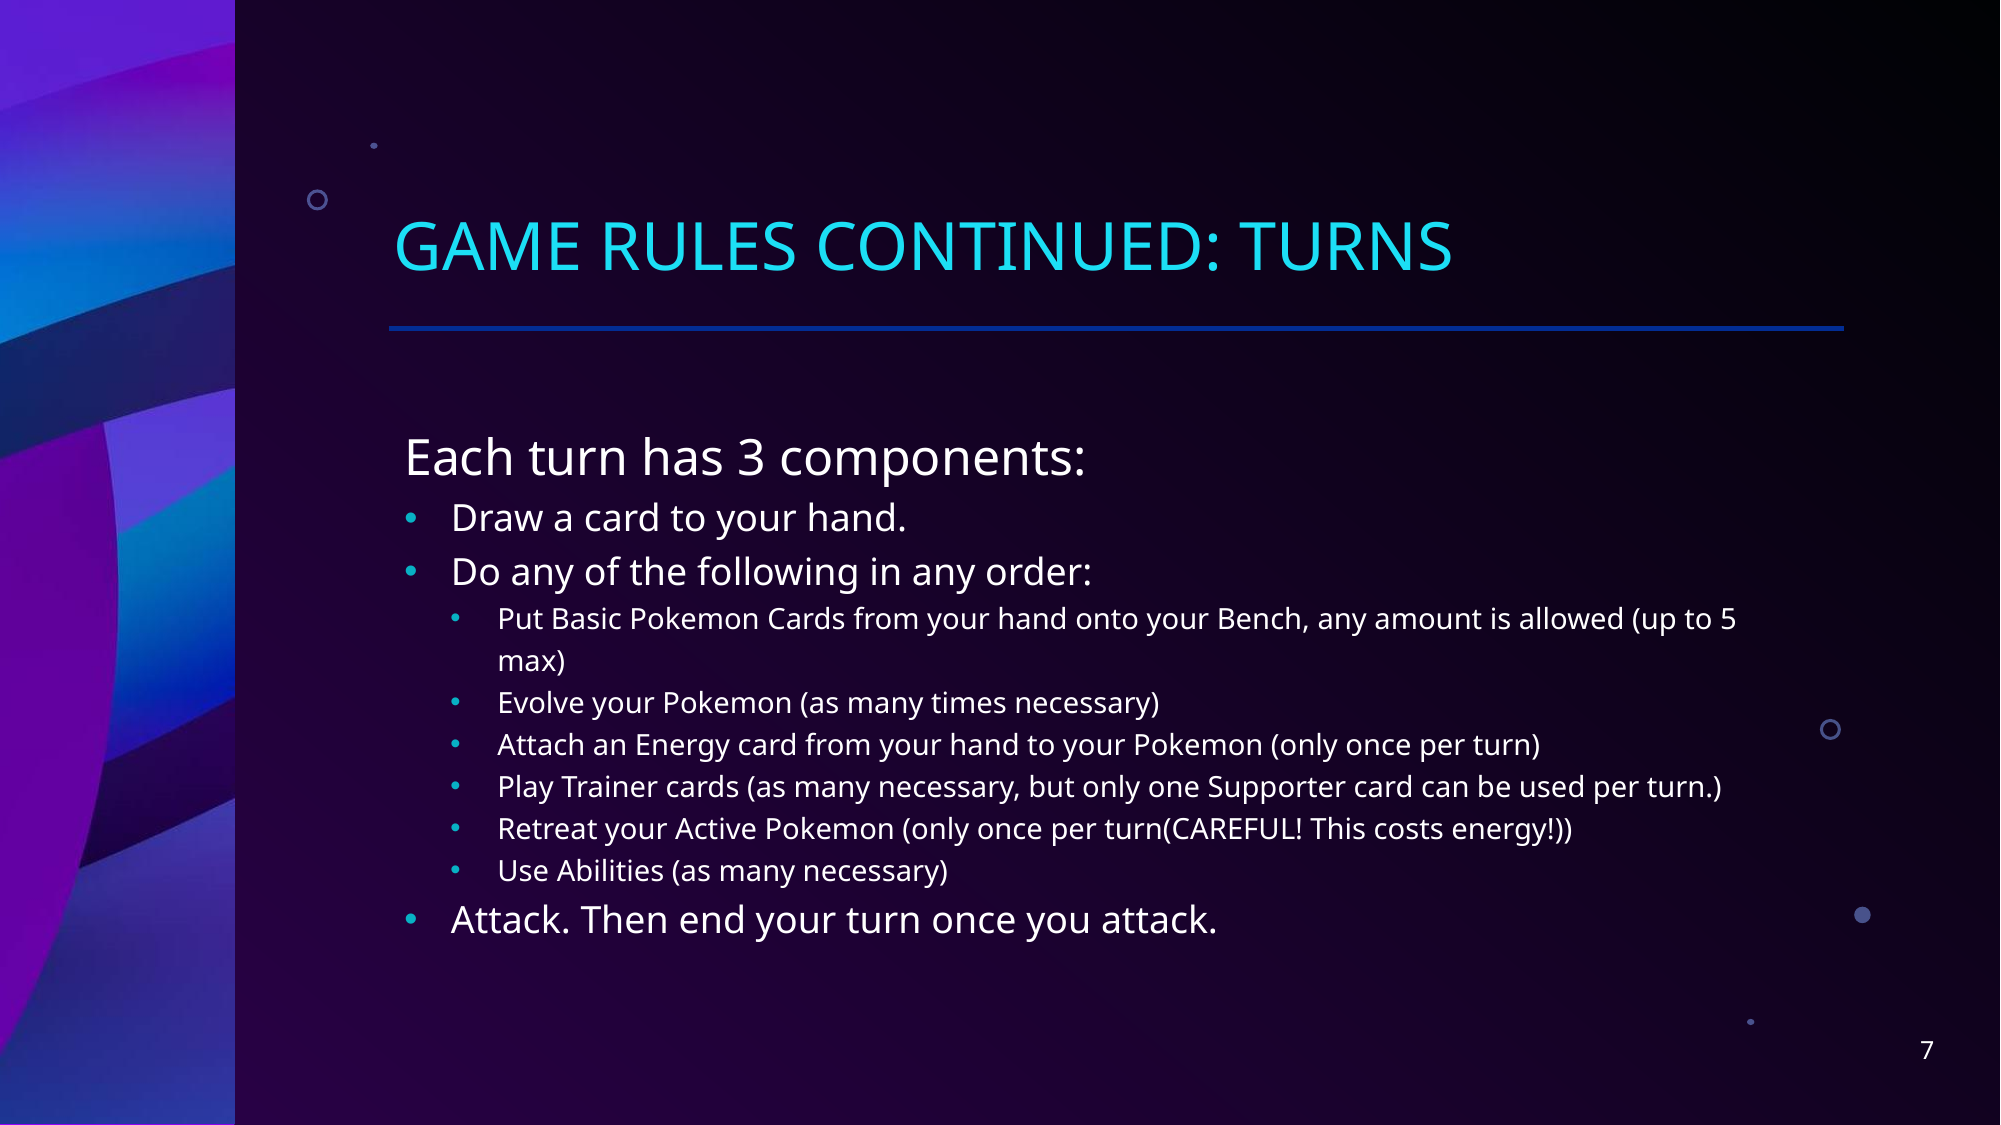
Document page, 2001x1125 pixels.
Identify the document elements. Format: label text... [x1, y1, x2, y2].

title Game Rules continued: Turns [393, 26, 1845, 292]
list Each turn has 3 components: Draw a card to your hand. Do any of the following in any order: Put Basic Pokemon Cards from your hand onto your Bench, any amount is allowed (up to 5 max) Evolve your Pokemon (as many times necessary) Attach an Energy card from your hand to your Pokemon (only once per turn) Play Trainer cards (as many necessary, but only one Supporter card can be used per turn.) Retreat your Active Pokemon (only once per turn(CAREFUL! This costs energy!)) Use Abilities (as many necessary) Attack. Then end your turn once you attack. [389, 405, 1818, 985]
slide_number 7 [1499, 1021, 1950, 1082]
picture [0, 0, 235, 1124]
